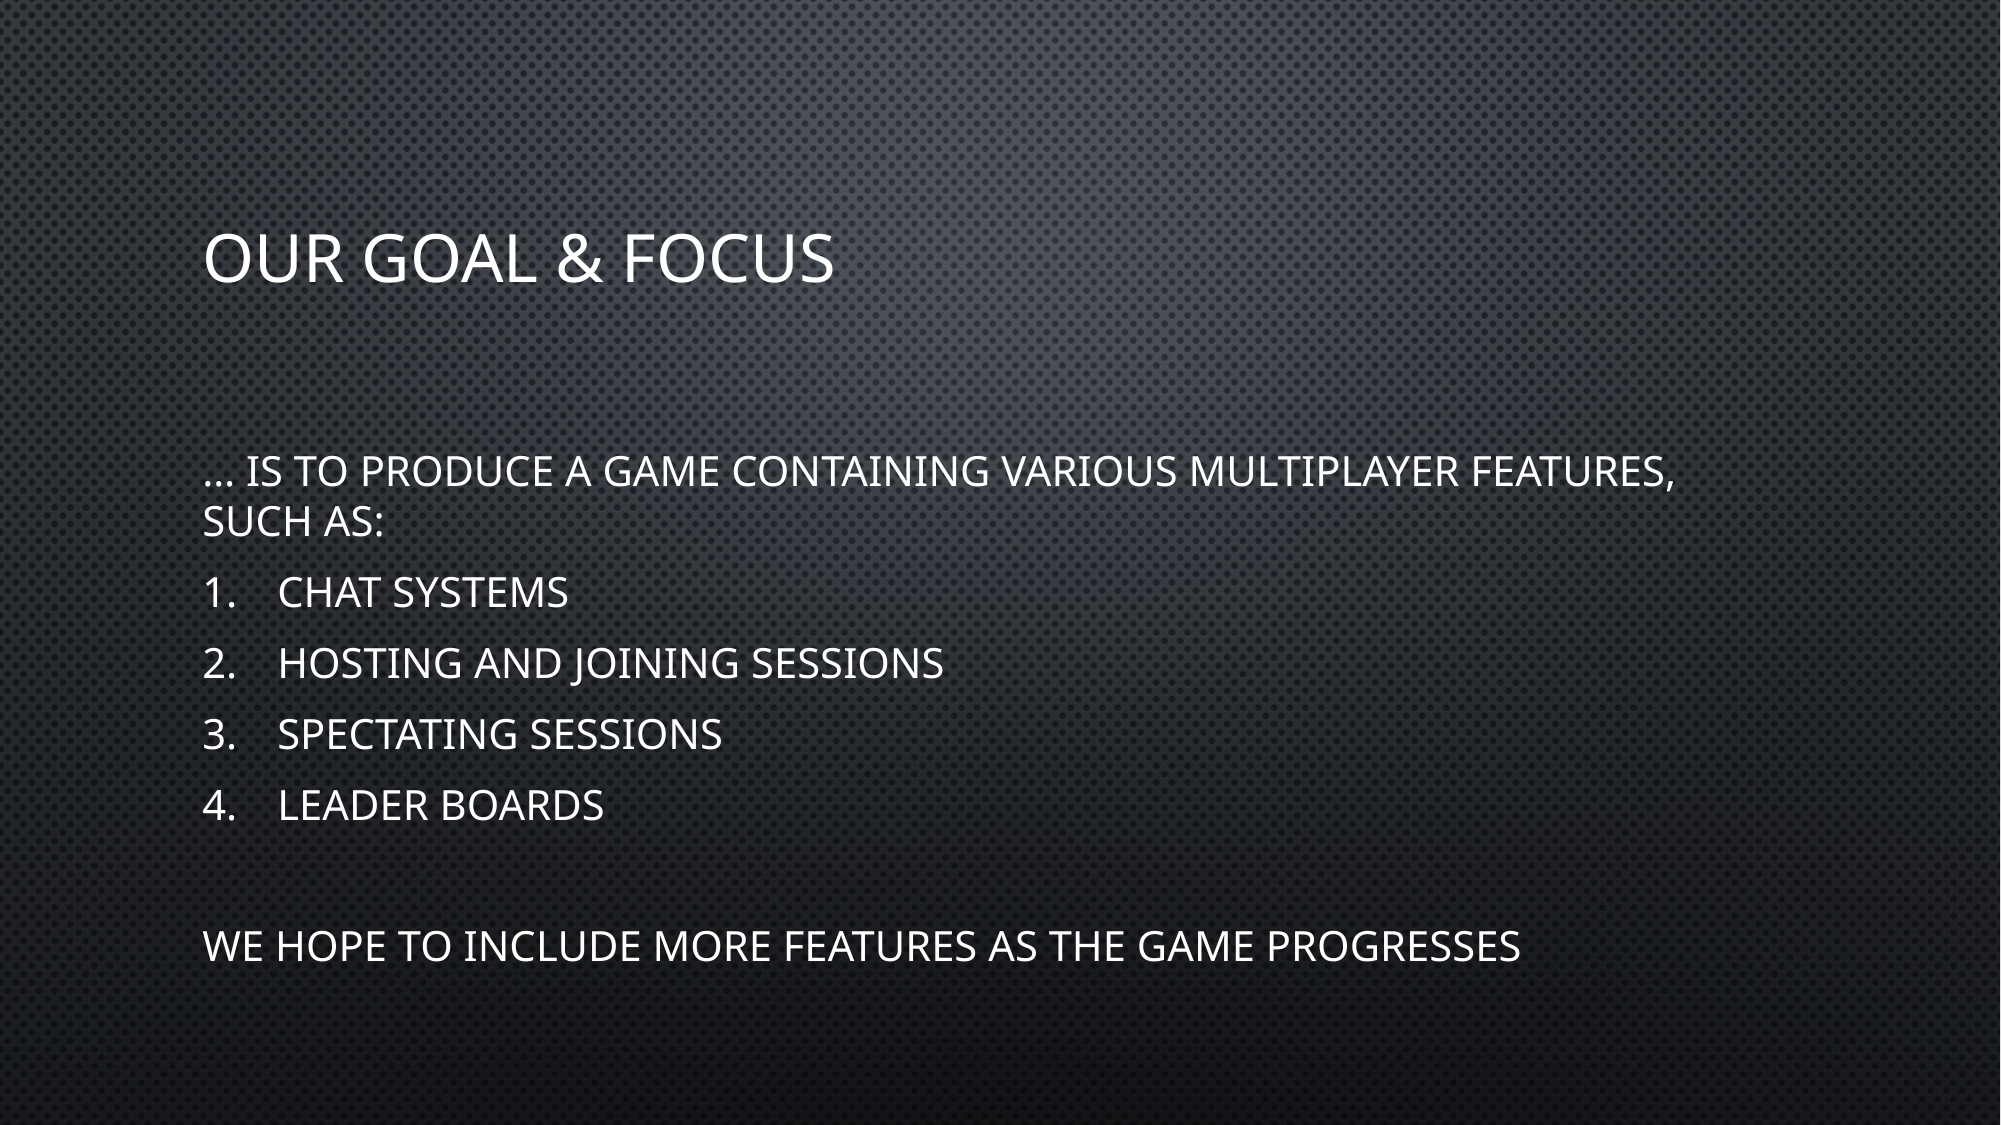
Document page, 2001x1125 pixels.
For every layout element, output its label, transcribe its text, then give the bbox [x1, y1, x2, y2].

list … is to produce a game containing various multiplayer features, such as: Chat Systems Hosting and Joining Sessions Spectating Sessions Leader boards We hope to include more features as the game progresses [187, 437, 1813, 950]
title Our goal & Focus [187, 99, 1813, 413]
